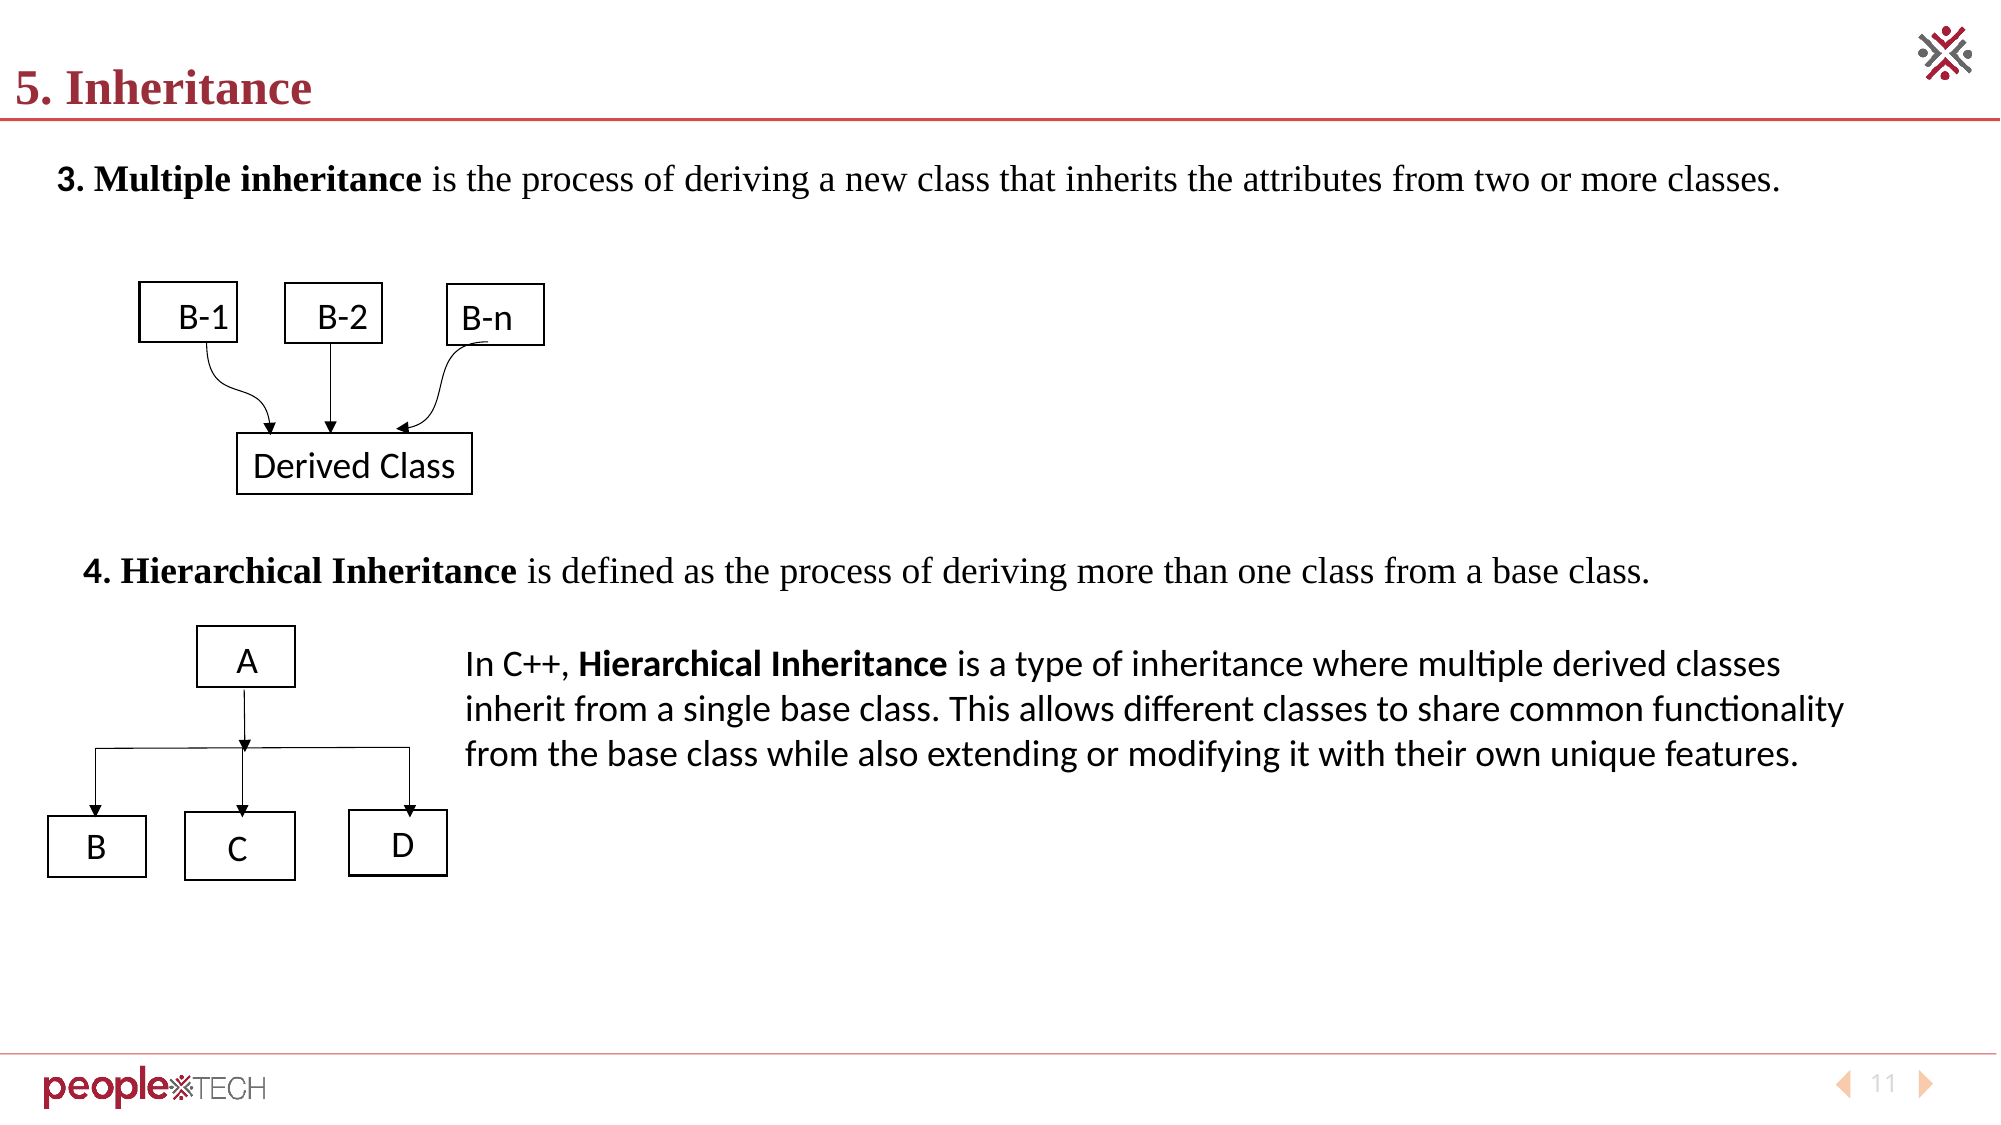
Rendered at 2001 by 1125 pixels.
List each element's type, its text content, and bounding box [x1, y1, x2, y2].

picture [31, 1059, 275, 1115]
text_box Derived Class [238, 433, 471, 494]
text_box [398, 339, 486, 432]
text_box [196, 625, 296, 688]
text_box 4. Hierarchical Inheritance is defined as the process of deriving more than one class from a base class. [68, 538, 1808, 599]
text_box [184, 811, 296, 881]
text_box A [221, 628, 273, 689]
text_box 3. Multiple inheritance is the process of deriving a new class that inherits the attributes from two or more classes. [41, 146, 1929, 252]
title 5. Inheritance [0, 45, 1828, 132]
text_box B-2 [302, 284, 384, 344]
text_box B [71, 814, 122, 875]
text_box B-1 [163, 284, 245, 345]
picture [1918, 26, 1972, 80]
text_box [138, 281, 238, 343]
text_box [284, 282, 383, 344]
text_box [47, 815, 147, 878]
text_box In C++, Hierarchical Inheritance is a type of inheritance where multiple derived classes inherit from a single base class. This allows different classes to share common functionality from the base class while also extending or modifying it with their own unique features. [450, 631, 1877, 782]
text_box [348, 809, 448, 877]
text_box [192, 356, 286, 421]
text_box B-n [446, 285, 545, 346]
text_box D [376, 812, 431, 872]
text_box C [212, 816, 270, 877]
